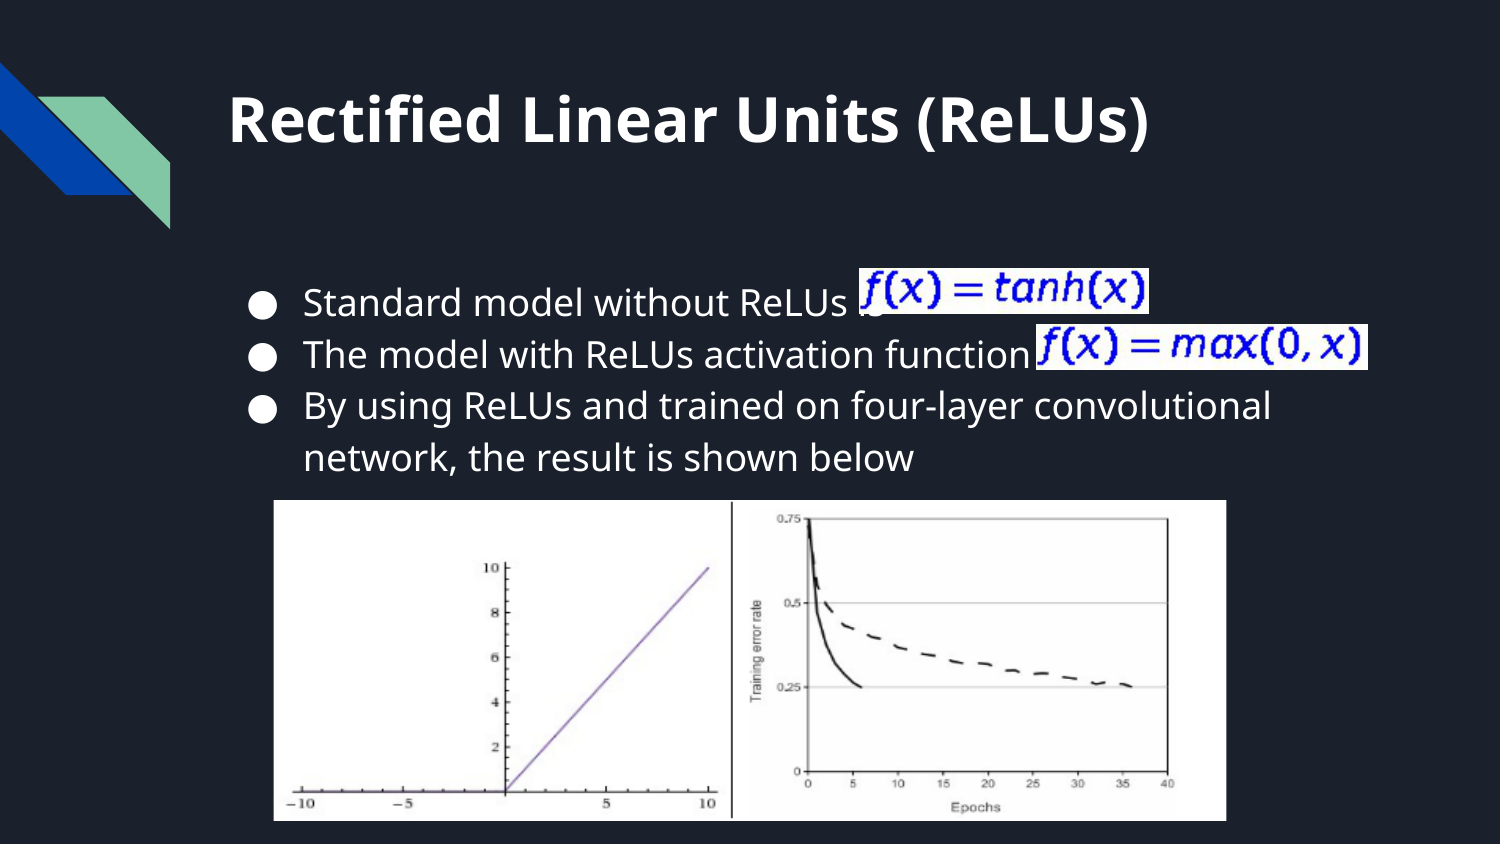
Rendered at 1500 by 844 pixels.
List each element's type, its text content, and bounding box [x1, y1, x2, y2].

picture [1036, 324, 1368, 371]
picture [859, 268, 1150, 314]
title Rectified Linear Units (ReLUs) [212, 64, 1368, 215]
picture [273, 500, 1227, 821]
list Standard model without ReLUs is The model with ReLUs activation function is By using ReLUs and trained on four-layer convolutional network, the result is shown below [212, 257, 1368, 735]
